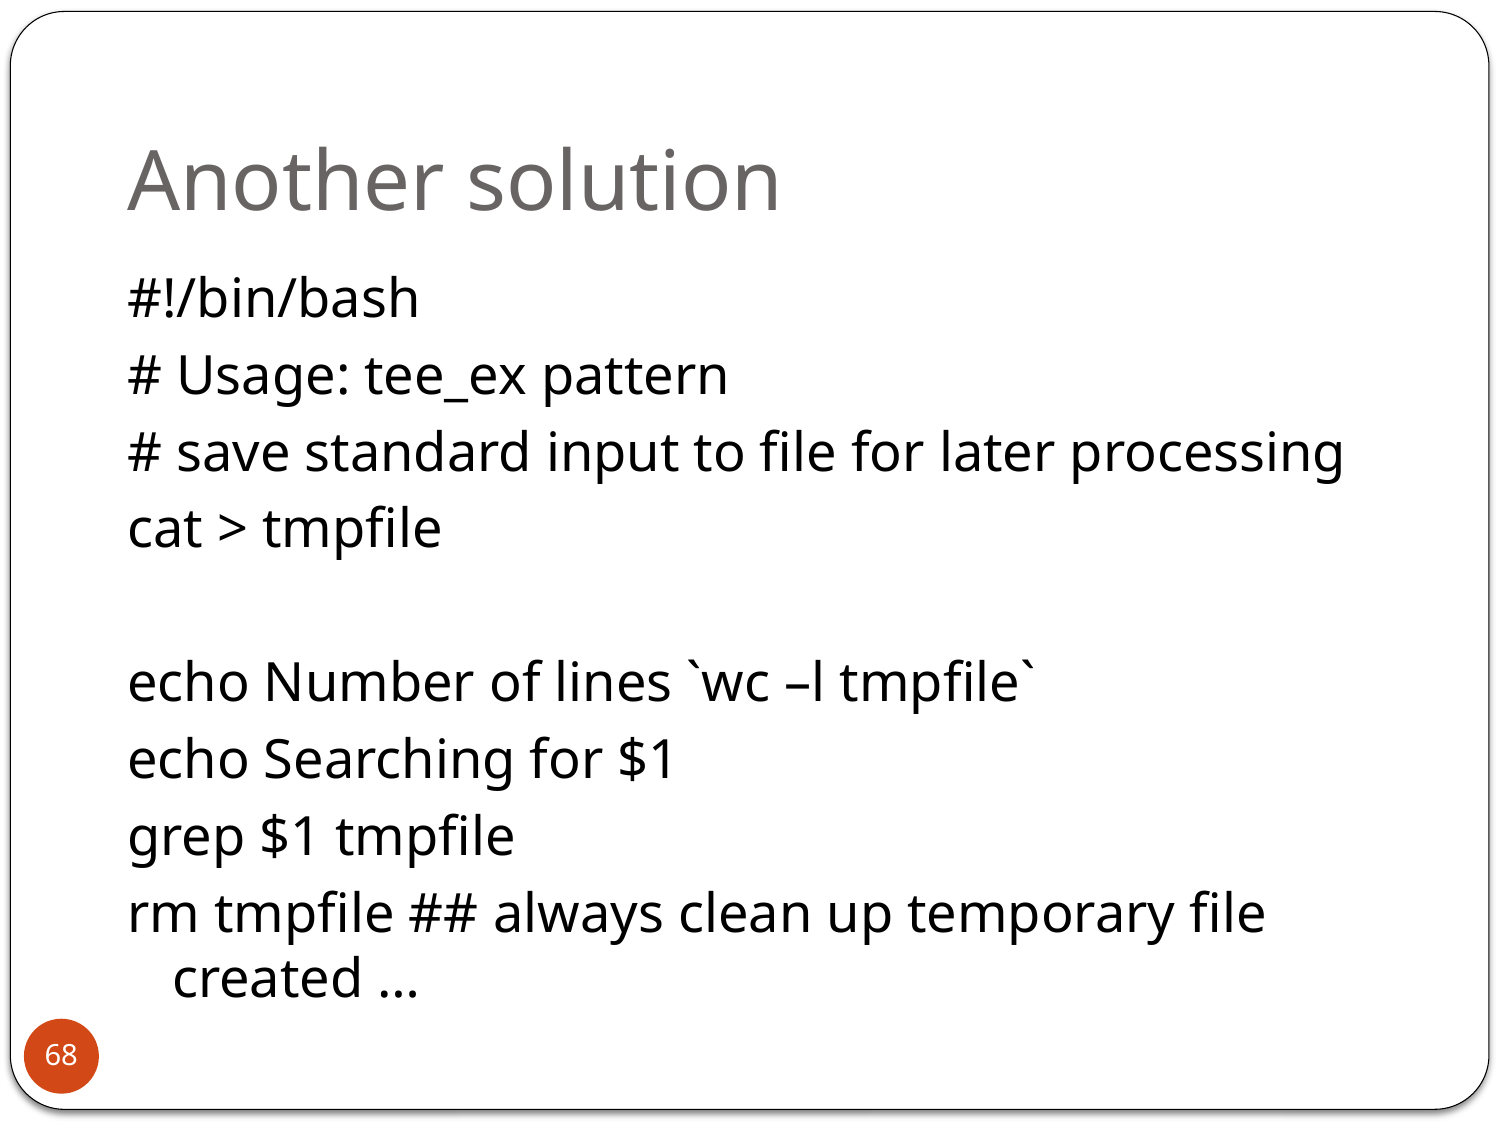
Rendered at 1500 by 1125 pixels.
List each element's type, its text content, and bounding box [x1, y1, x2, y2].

list #!/bin/bash # Usage: tee_ex pattern # save standard input to file for later processing cat > tmpfile echo Number of lines `wc –l tmpfile` echo Searching for $1 grep $1 tmpfile rm tmpfile ## always clean up temporary file created … [112, 255, 1388, 1006]
title Another solution [112, 54, 1388, 243]
slide_number 68 [23, 1018, 99, 1094]
